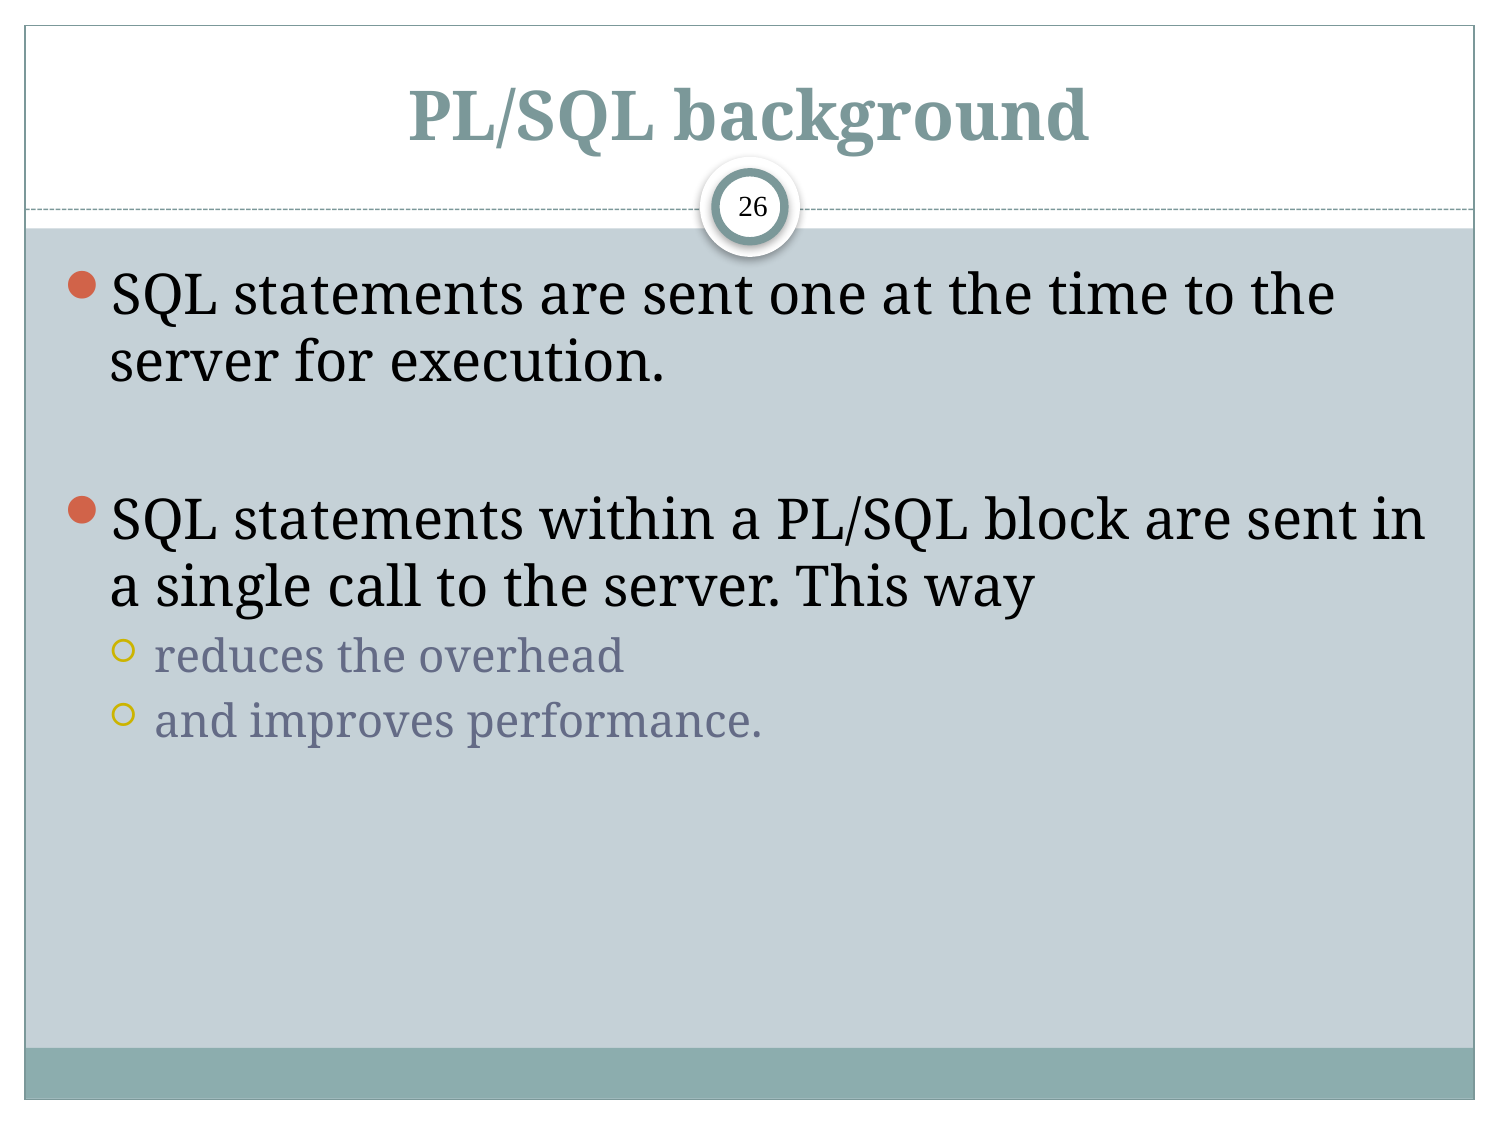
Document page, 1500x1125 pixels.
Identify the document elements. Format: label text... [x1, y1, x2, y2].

title PL/SQL background [49, 37, 1450, 162]
slide_number 26 [715, 168, 791, 241]
list SQL statements are sent one at the time to the server for execution. SQL statements within a PL/SQL block are sent in a single call to the server. This way reduces the overhead and improves performance. [49, 250, 1445, 1001]
